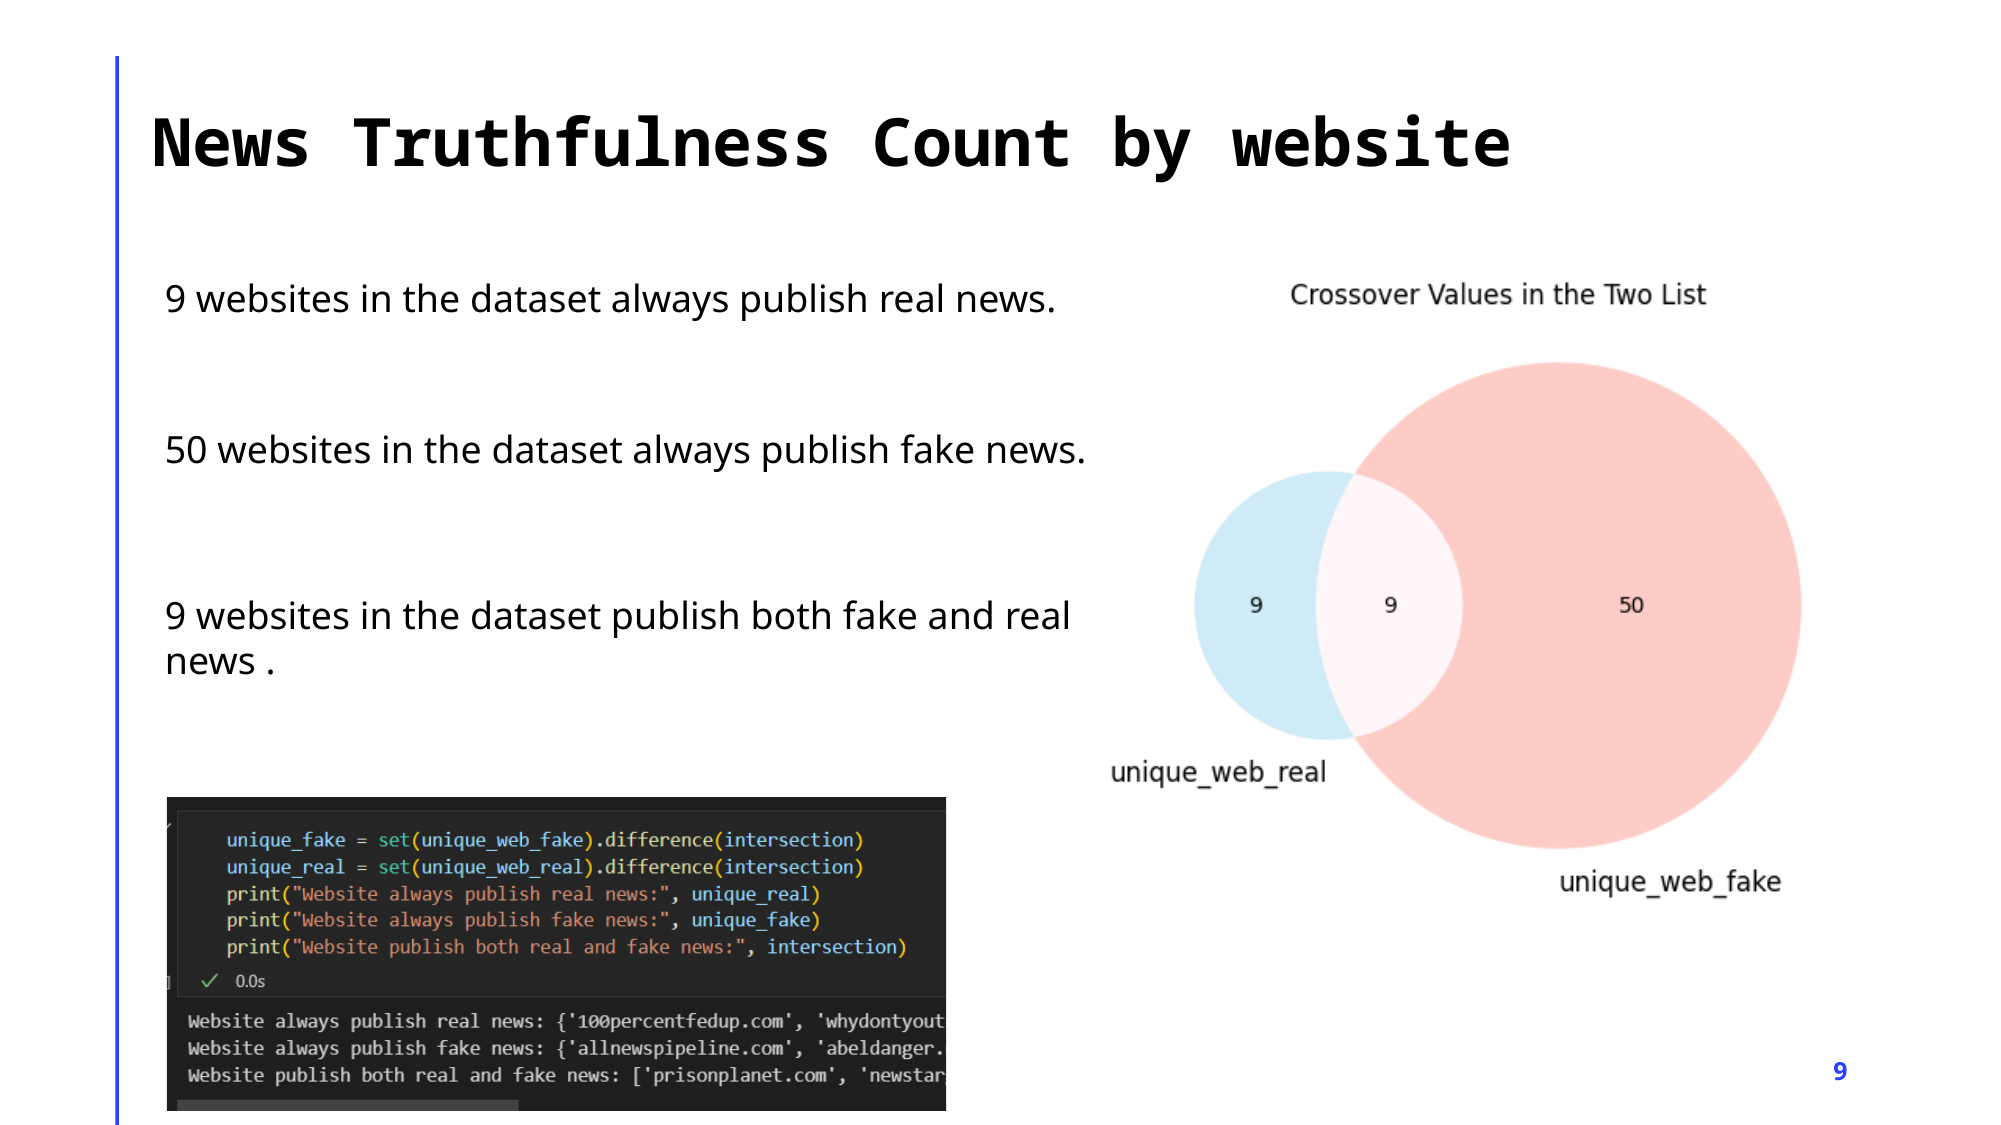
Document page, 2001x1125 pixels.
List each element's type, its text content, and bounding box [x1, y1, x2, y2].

picture [1095, 267, 1863, 912]
slide_number 9 [1412, 1042, 1863, 1103]
text_box 9 websites in the dataset always publish real news. [149, 267, 1077, 328]
text_box 50 websites in the dataset always publish fake news. [149, 419, 1095, 479]
picture [166, 795, 947, 1111]
text_box 9 websites in the dataset publish both fake and real news . [149, 584, 1095, 690]
title News Truthfulness Count by website [137, 59, 1789, 230]
